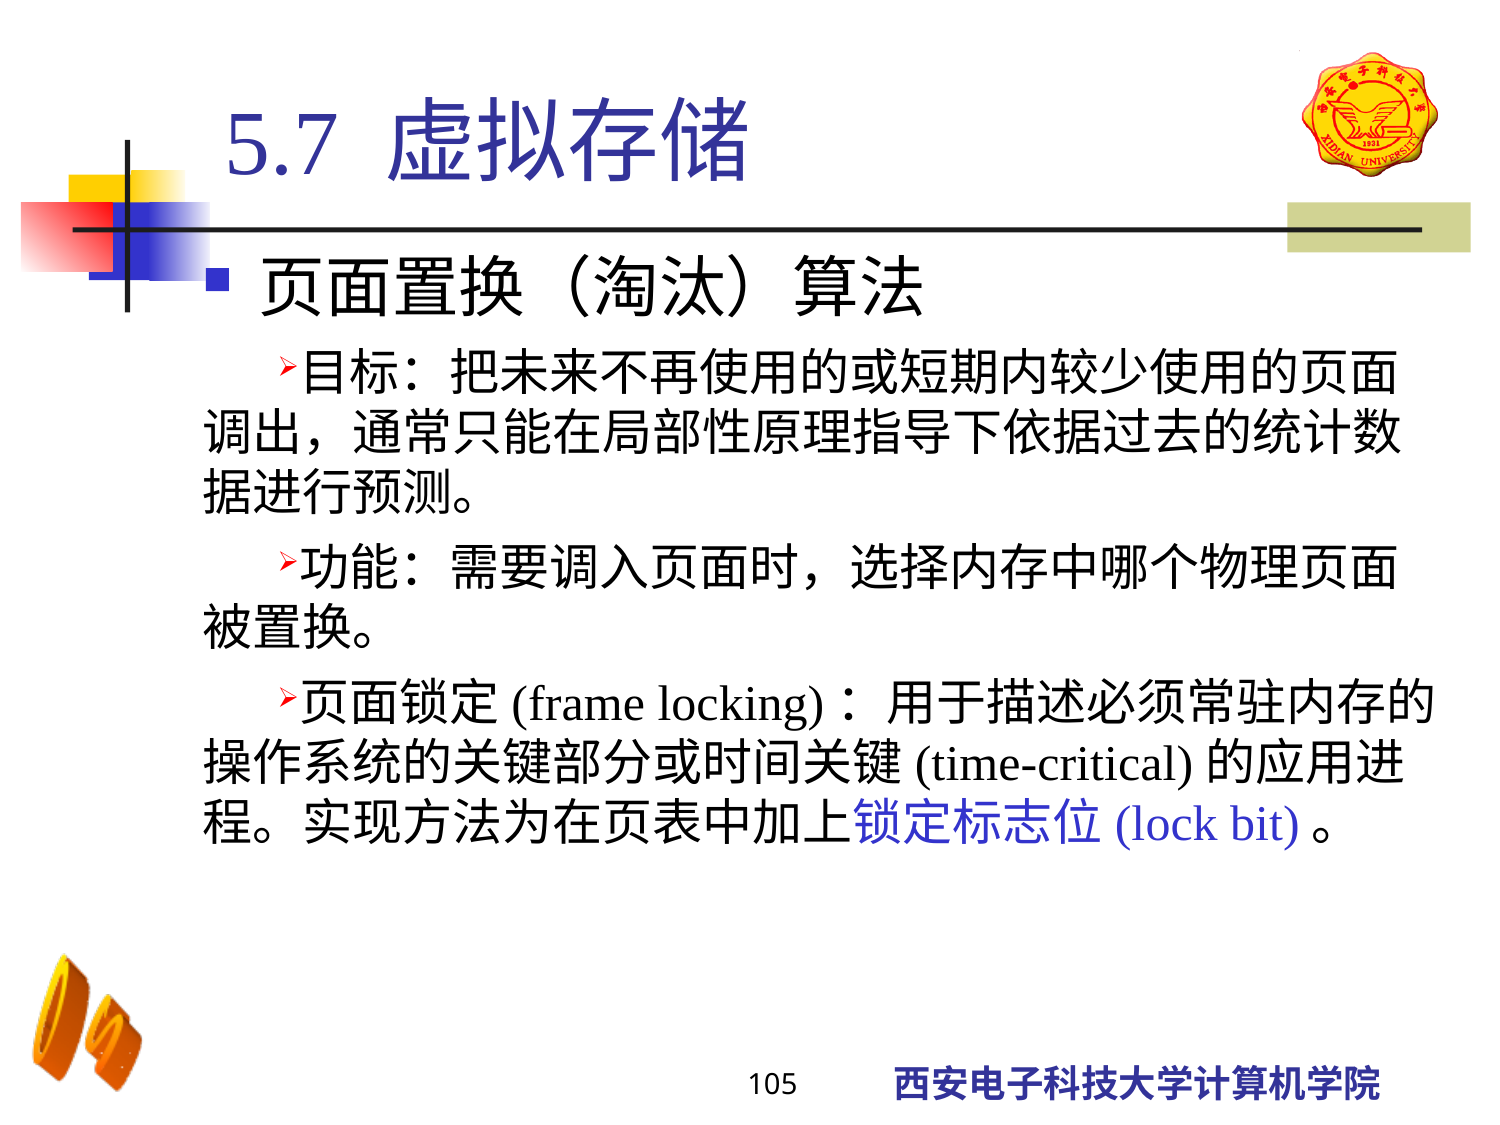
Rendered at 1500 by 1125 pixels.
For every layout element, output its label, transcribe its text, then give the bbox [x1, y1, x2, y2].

picture [0, 946, 164, 1120]
picture [1299, 50, 1438, 75]
text_box 页面置换（淘汰）算法 目标：把未来不再使用的或短期内较少使用的页面调出，通常只能在局部性原理指导下依据过去的统计数据进行预测。 功能：需要调入页面时，选择内存中哪个物理页面被置换。 页面锁定(frame locking)：用于描述必须常驻内存的操作系统的关键部分或时间关键(time-critical)的应用进程。实现方法为在页表中加上锁定标志位(lock bit)。 [187, 237, 1463, 988]
text_box 5.7 虚拟存储 [209, 75, 1488, 200]
text_box [499, 1037, 813, 1113]
